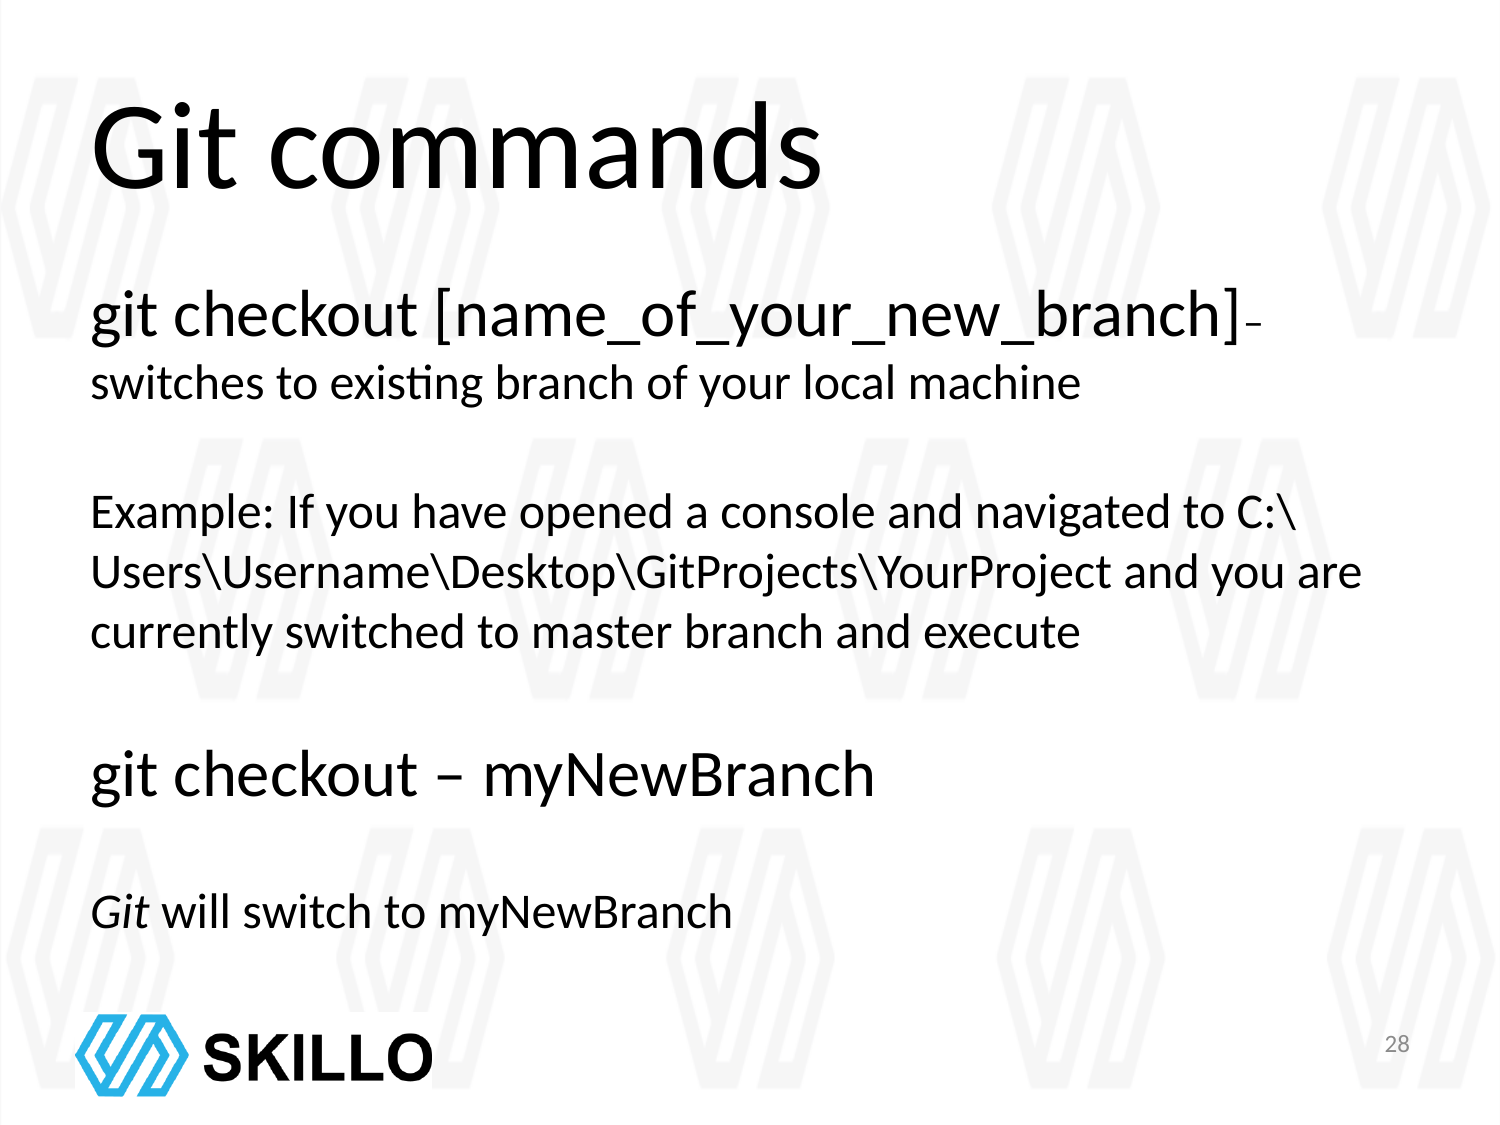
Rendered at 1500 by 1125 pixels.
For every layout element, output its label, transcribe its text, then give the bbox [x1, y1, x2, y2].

slide_number 28 [1074, 1012, 1425, 1073]
picture [75, 1012, 432, 1113]
list git checkout [name_of_your_new_branch]– switches to existing branch of your local machine Example: If you have opened a console and navigated to C:\Users\Username\Desktop\GitProjects\YourProject and you are currently switched to master branch and execute git checkout – myNewBranch Git will switch to myNewBranch [75, 262, 1425, 1005]
title Git commands [75, 45, 1425, 233]
